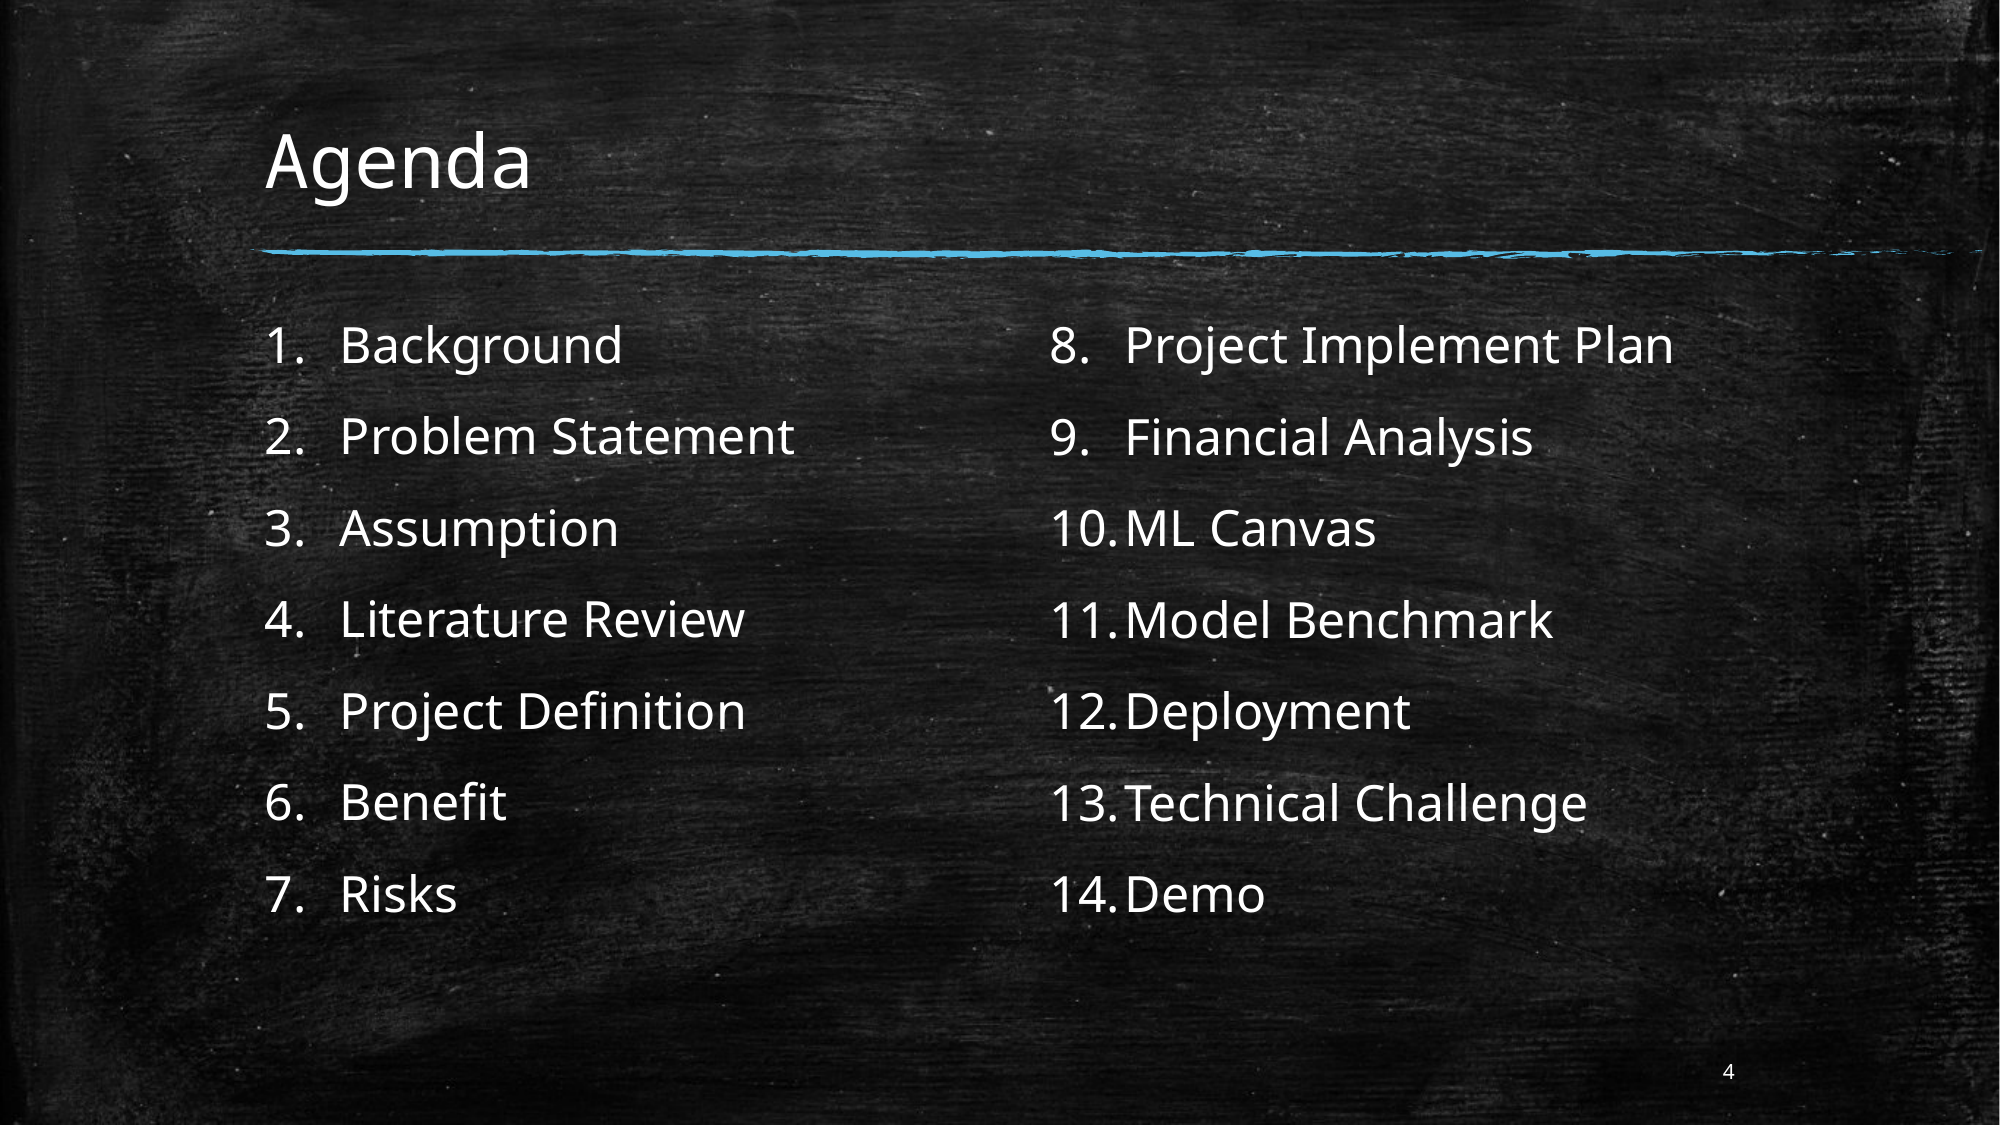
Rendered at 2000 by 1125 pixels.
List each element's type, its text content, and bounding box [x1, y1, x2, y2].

slide_number 4 [1562, 1050, 1750, 1096]
title Agenda [249, 45, 1750, 213]
text_box Project Implement Plan Financial Analysis ML Canvas Model Benchmark Deployment Technical Challenge Demo [1034, 312, 1800, 1013]
list Background Problem Statement Assumption Literature Review Project Definition Benefit Risks [249, 312, 1015, 1013]
